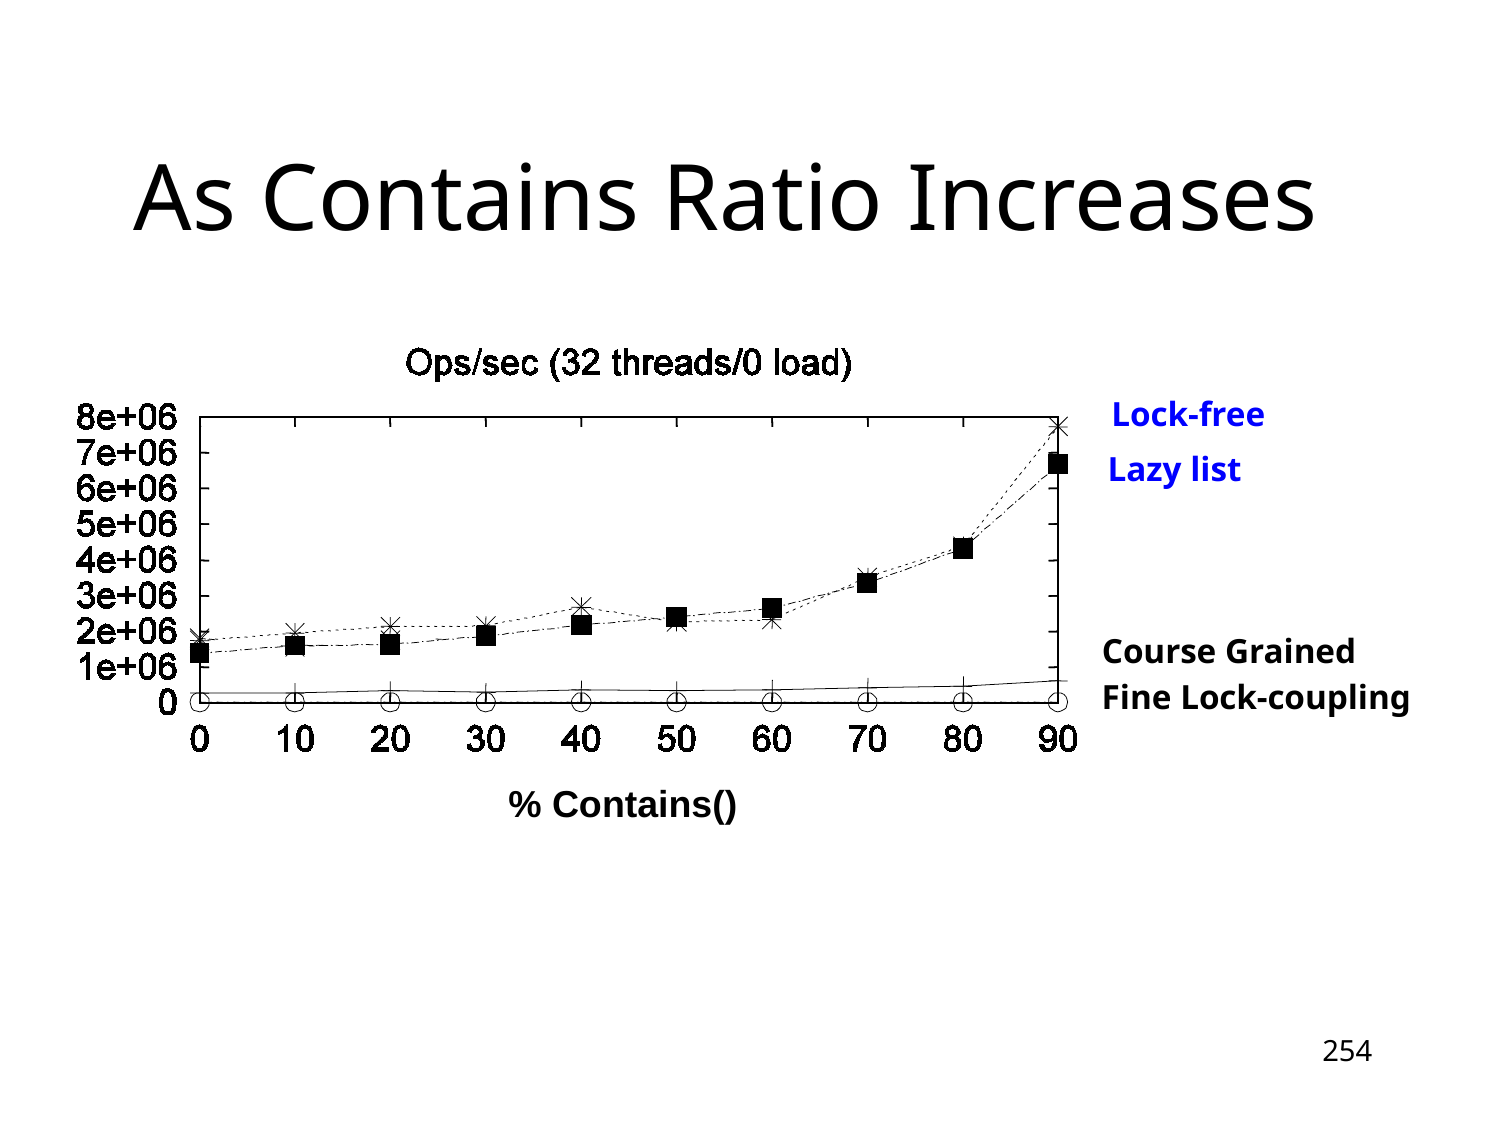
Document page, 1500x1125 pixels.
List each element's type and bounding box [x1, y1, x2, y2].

text_box [0, 306, 1420, 956]
slide_number [1074, 1024, 1388, 1101]
title [112, 99, 1388, 288]
